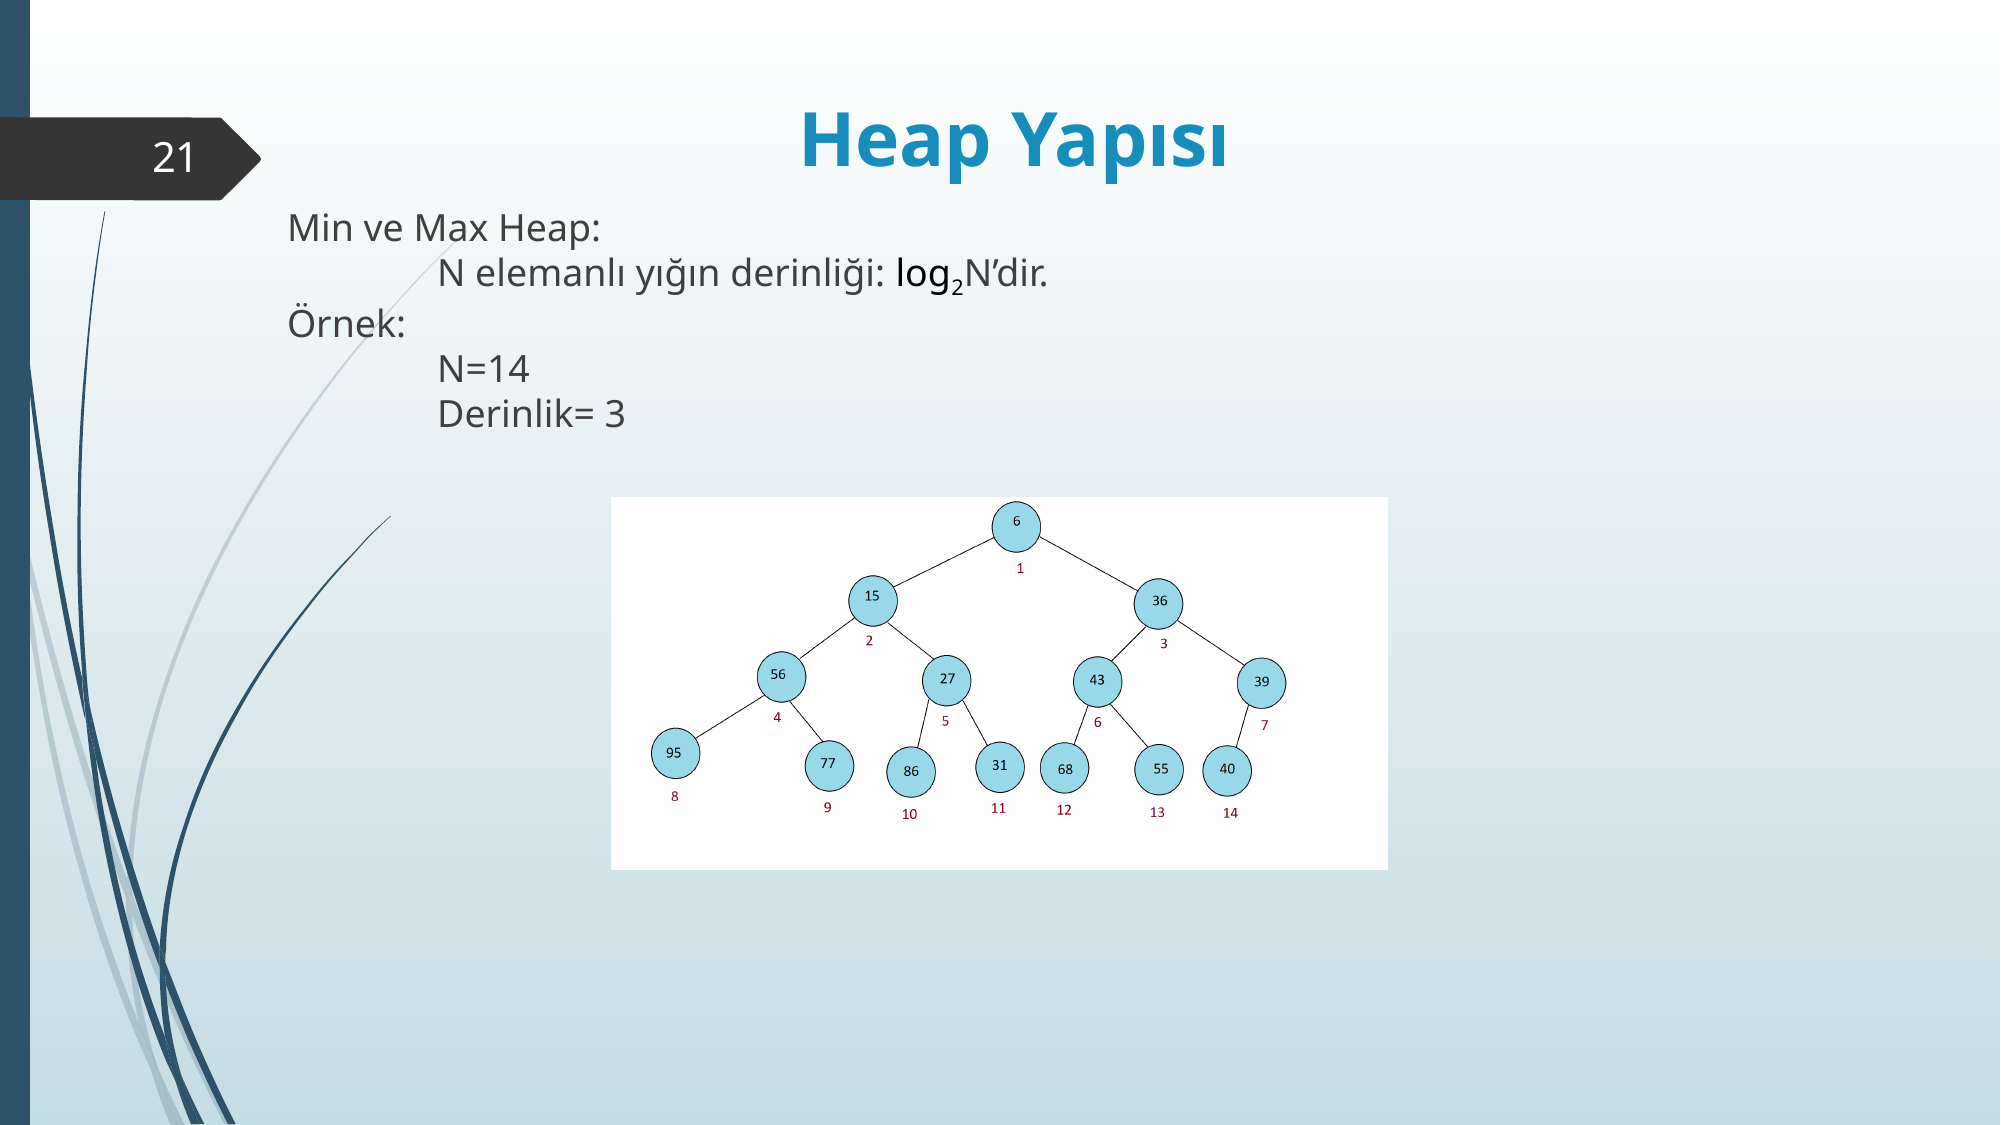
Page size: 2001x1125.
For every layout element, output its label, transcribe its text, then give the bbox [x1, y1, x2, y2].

list Min ve Max Heap: N elemanlı yığın derinliği: log2N’dir. Örnek: N=14 Derinlik= 3 [272, 196, 1560, 1009]
picture [611, 496, 1389, 871]
title Heap Yapısı [215, 84, 1815, 252]
slide_number 21 [87, 129, 216, 190]
